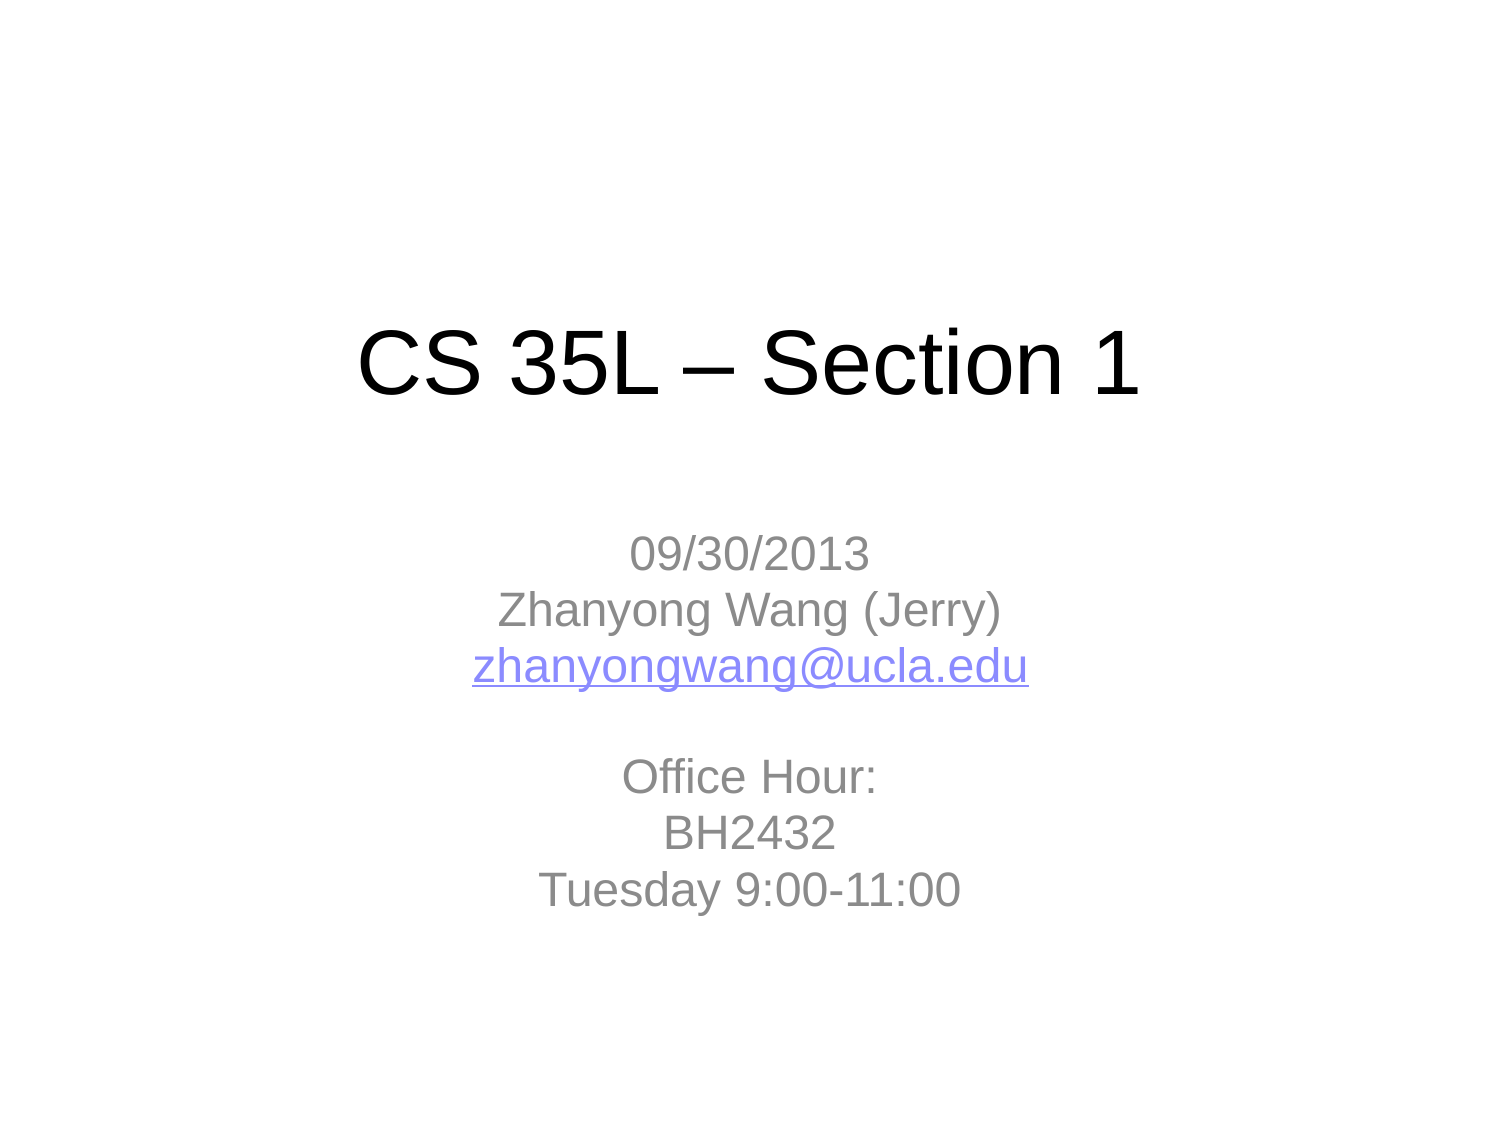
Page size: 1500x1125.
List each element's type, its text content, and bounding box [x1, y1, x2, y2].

title CS 35L – Section 1 [112, 237, 1388, 479]
subtitle 09/30/2013 Zhanyong Wang (Jerry) zhanyongwang@ucla.edu Office Hour: BH2432 Tuesday 9:00-11:00 [225, 525, 1275, 925]
